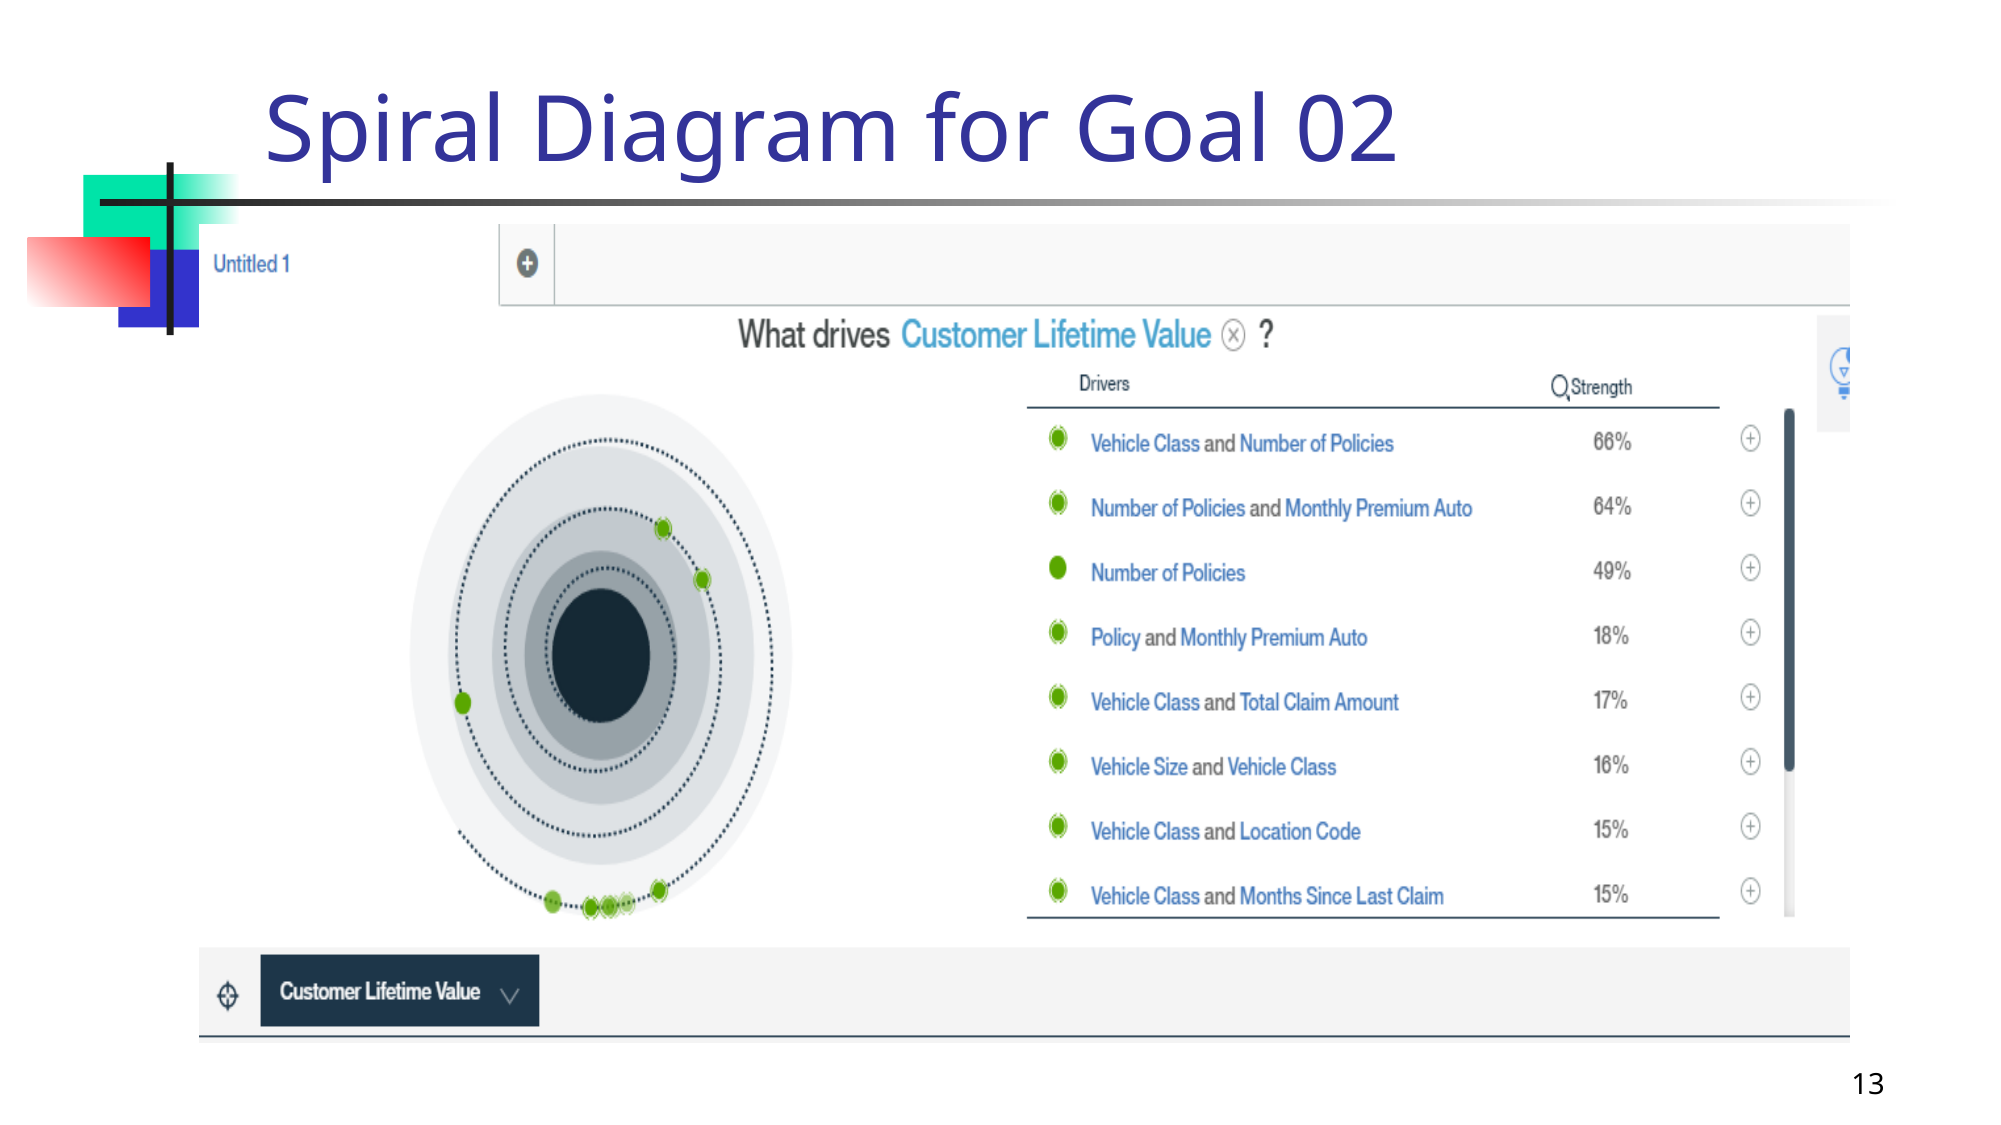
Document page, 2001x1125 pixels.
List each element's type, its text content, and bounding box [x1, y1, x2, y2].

slide_number 13 [1483, 1037, 1901, 1113]
title Spiral Diagram for Goal 02 [249, 0, 1955, 188]
picture [199, 224, 1850, 1043]
